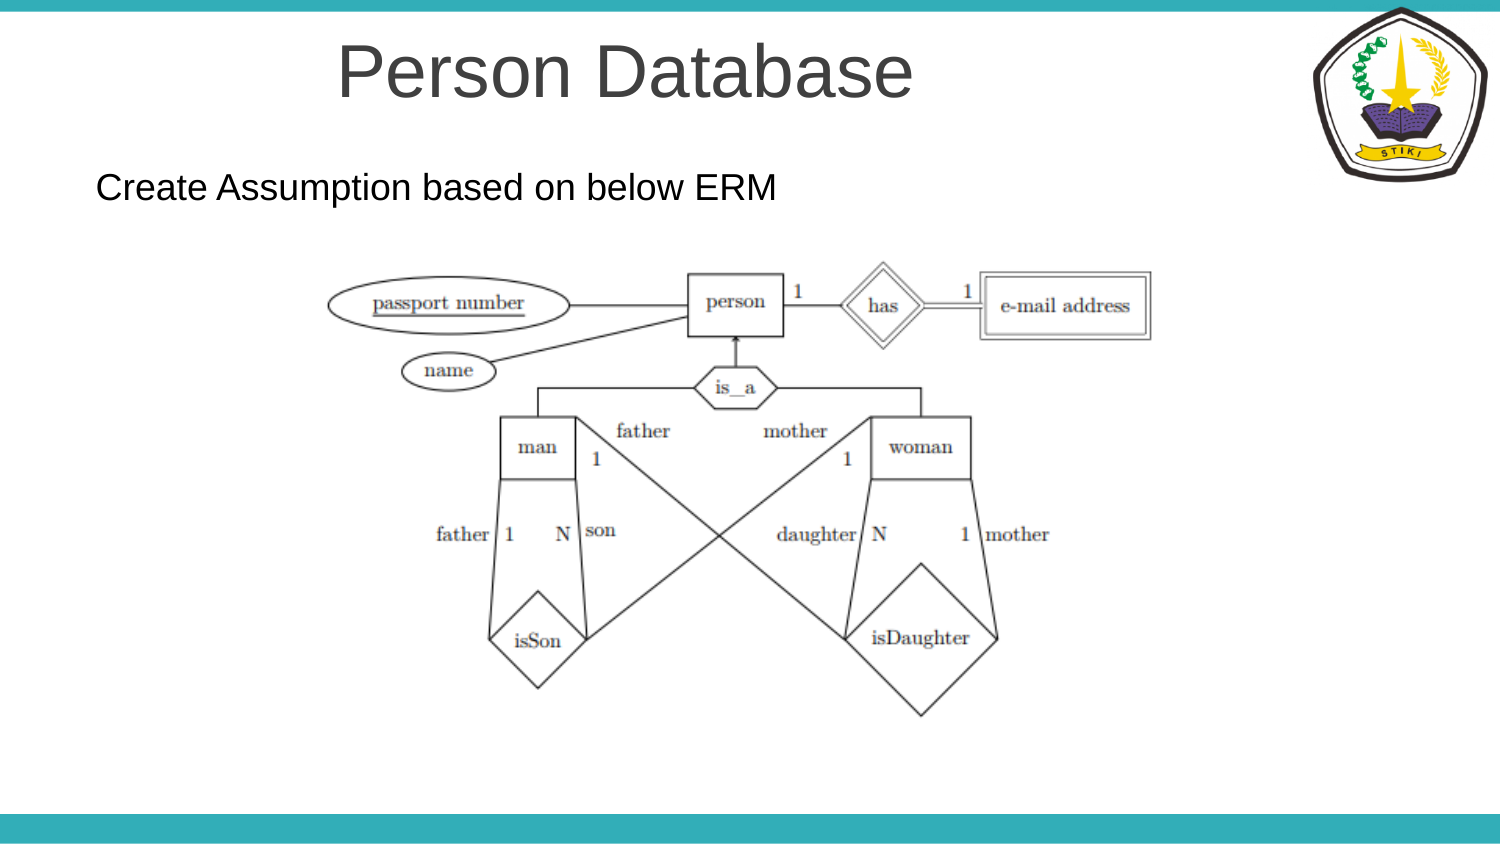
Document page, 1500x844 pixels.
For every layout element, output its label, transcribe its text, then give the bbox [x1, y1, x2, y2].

list Person Database [0, 20, 1302, 115]
picture [263, 256, 1237, 737]
picture [1307, 4, 1495, 187]
text_box Create Assumption based on below ERM [80, 155, 804, 216]
